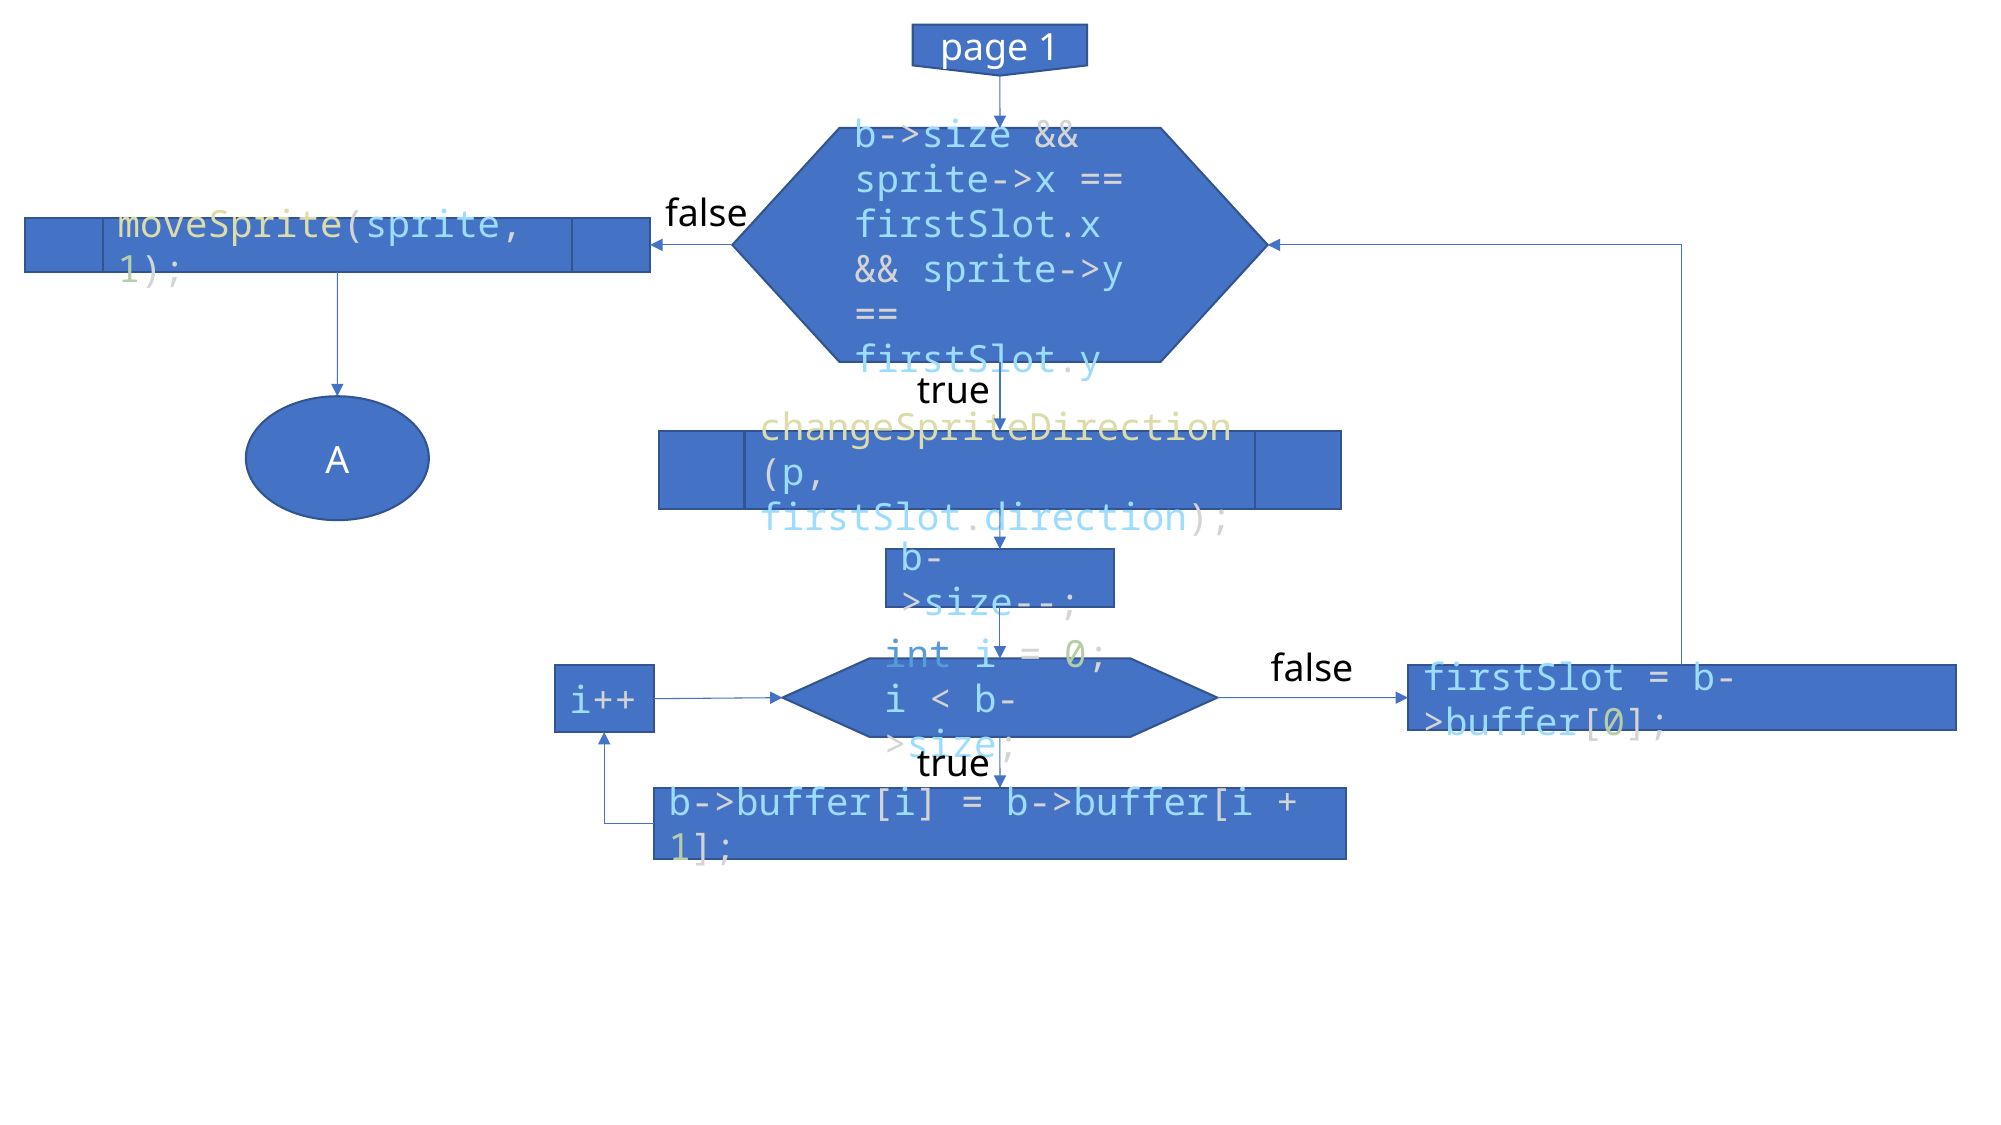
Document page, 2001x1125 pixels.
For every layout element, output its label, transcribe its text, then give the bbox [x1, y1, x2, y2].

text_box true [902, 359, 1027, 419]
text_box changeSpriteDirection(p, firstSlot.direction); [658, 430, 1264, 510]
text_box page 1 [911, 23, 1089, 77]
text_box b->buffer[i] = b->buffer[i + 1]; [653, 787, 1347, 860]
text_box int i = 0; i < b->size; [782, 657, 1219, 738]
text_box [1264, 247, 1685, 663]
text_box A [244, 395, 430, 522]
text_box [604, 732, 654, 824]
text_box moveSprite(sprite, 1); [24, 217, 651, 273]
text_box false [650, 181, 775, 242]
text_box i++ [554, 664, 655, 733]
text_box b->size--; [885, 548, 1115, 608]
text_box false [1255, 637, 1380, 697]
text_box firstSlot = b->buffer[0]; [1407, 664, 1957, 731]
text_box b->size && sprite->x == firstSlot.x && sprite->y == firstSlot.y [731, 126, 1269, 363]
text_box true [902, 732, 1027, 792]
